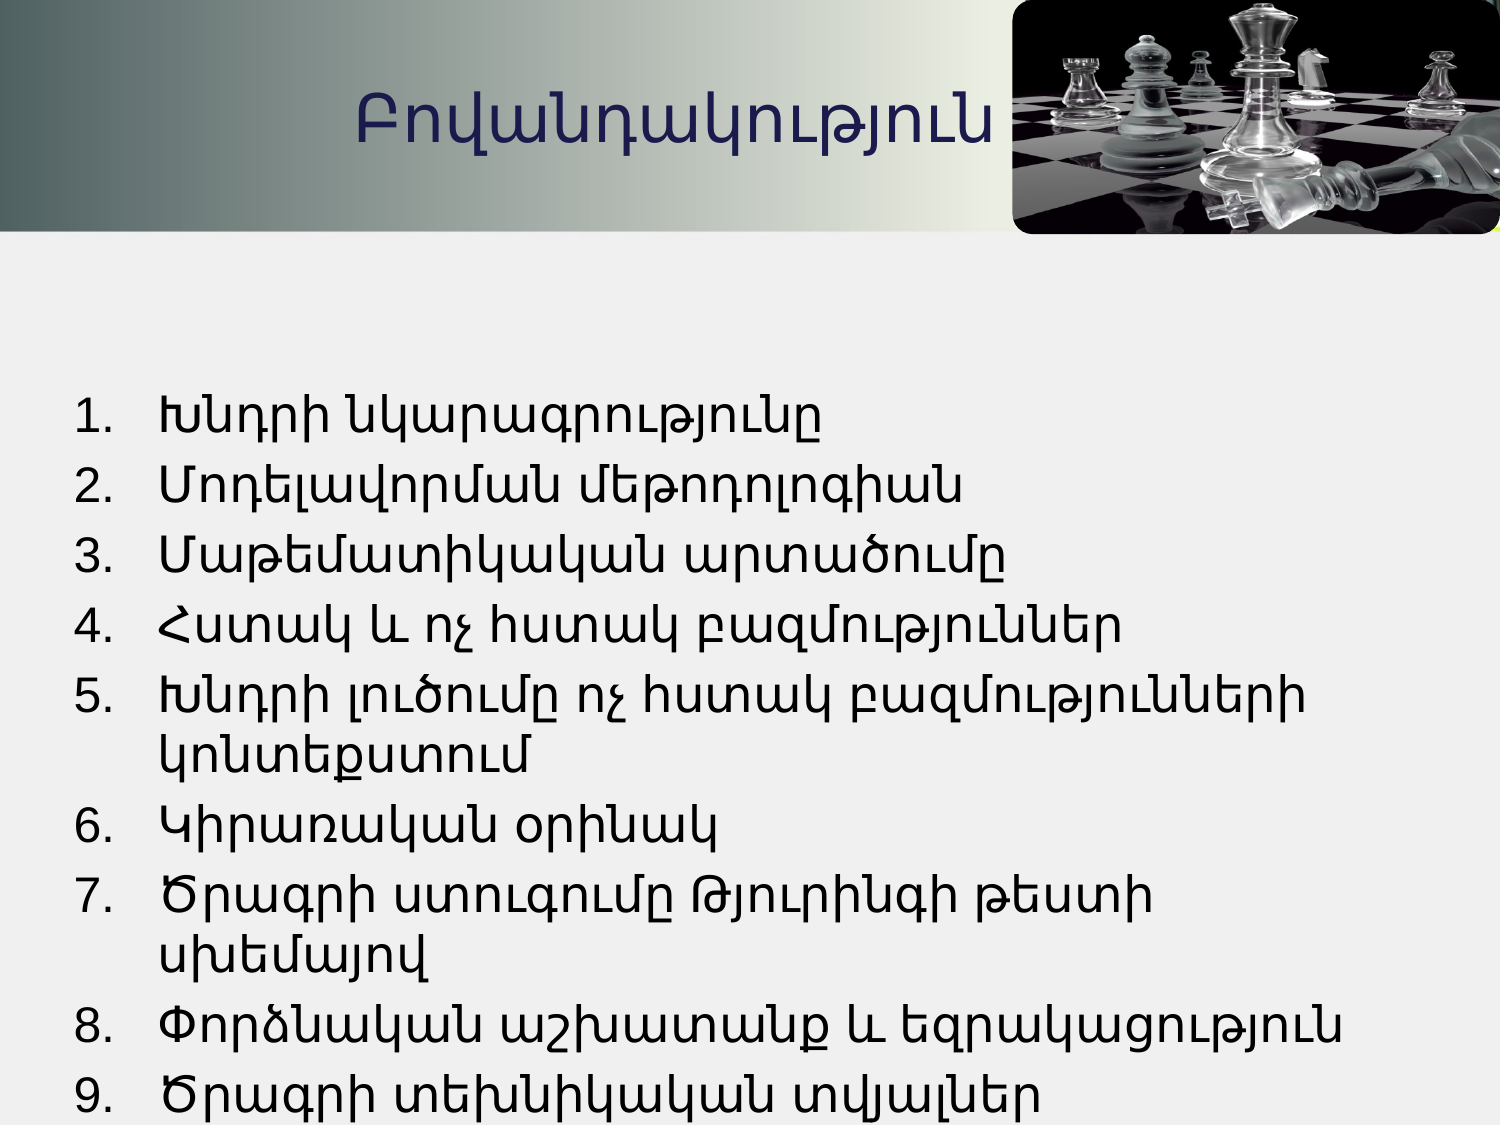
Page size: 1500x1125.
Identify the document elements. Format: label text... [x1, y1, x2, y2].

picture [0, 0, 1500, 1125]
title Բովանդակություն [0, 0, 1010, 233]
list Խնդրի նկարագրությունը Մոդելավորման մեթոդոլոգիան Մաթեմատիկական արտածումը Հստակ և ոչ հստակ բազմություններ Խնդրի լուծումը ոչ հստակ բազմությունների կոնտեքստում Կիրառական օրինակ Ծրագրի ստուգումը Թյուրինգի թեստի սխեմայով Փորձնական աշխատանք և եզրակացություն Ծրագրի տեխնիկական տվյալներ [58, 374, 1409, 1063]
